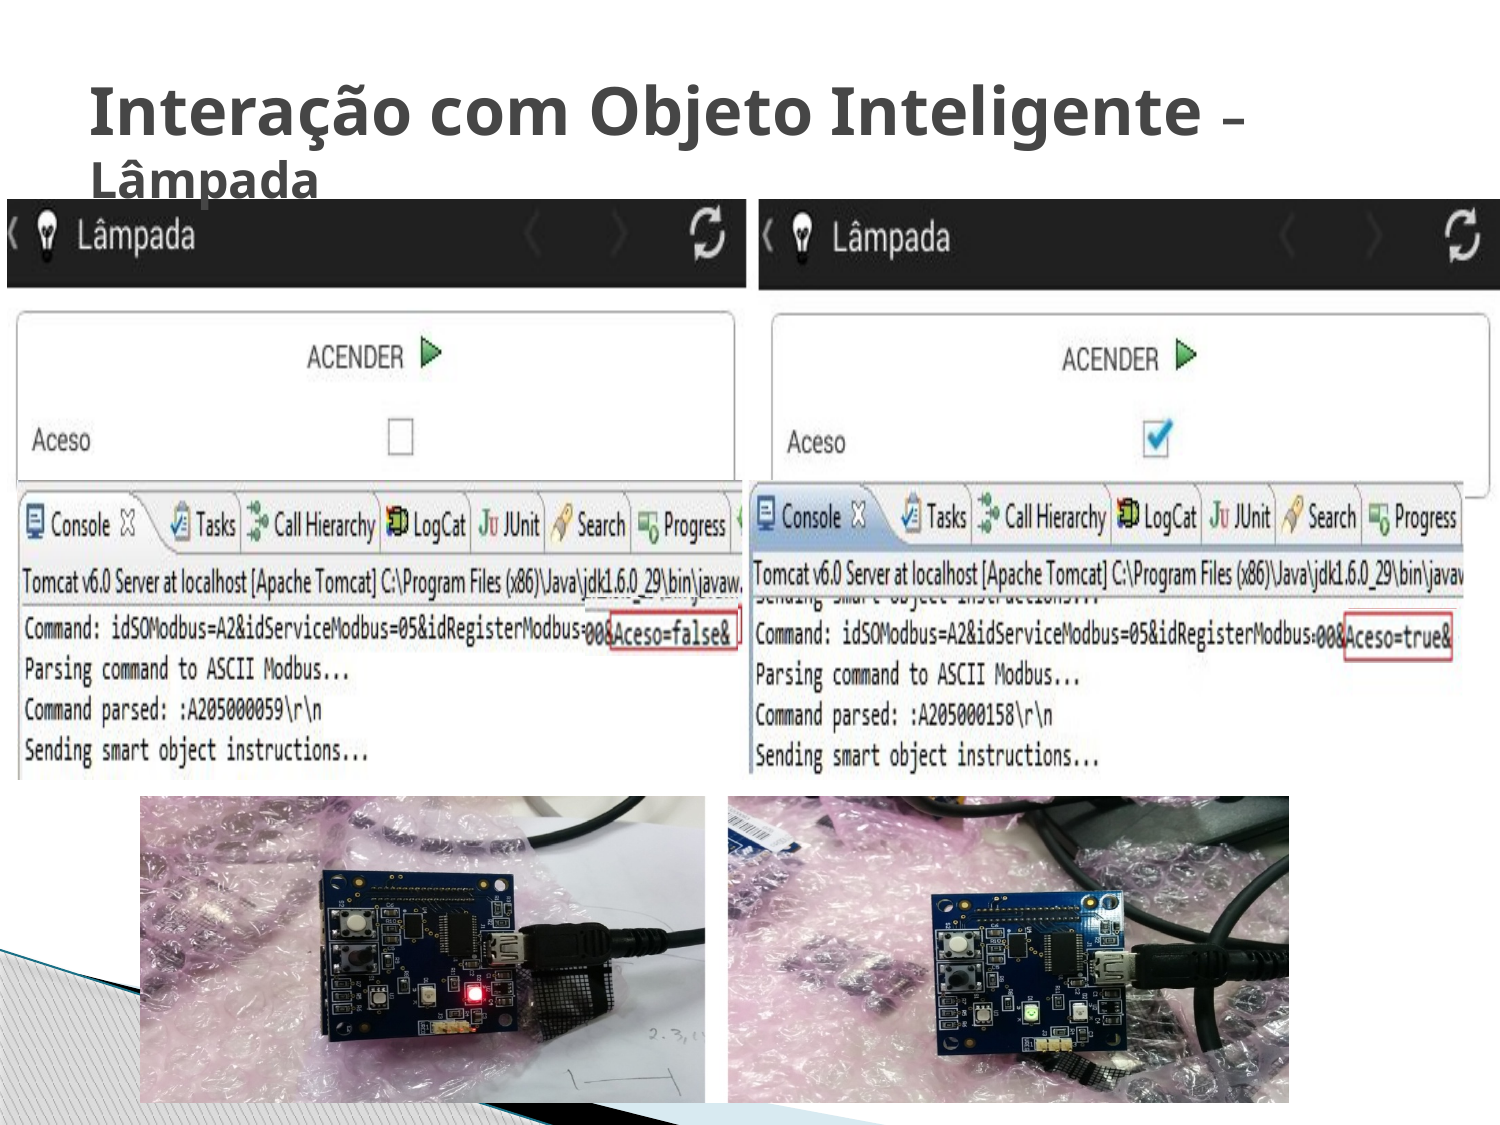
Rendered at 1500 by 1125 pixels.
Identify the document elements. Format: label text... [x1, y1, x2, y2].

picture [140, 796, 1290, 1103]
picture [7, 198, 1500, 781]
title Interação com Objeto Inteligente – Lâmpada [75, 45, 1471, 198]
